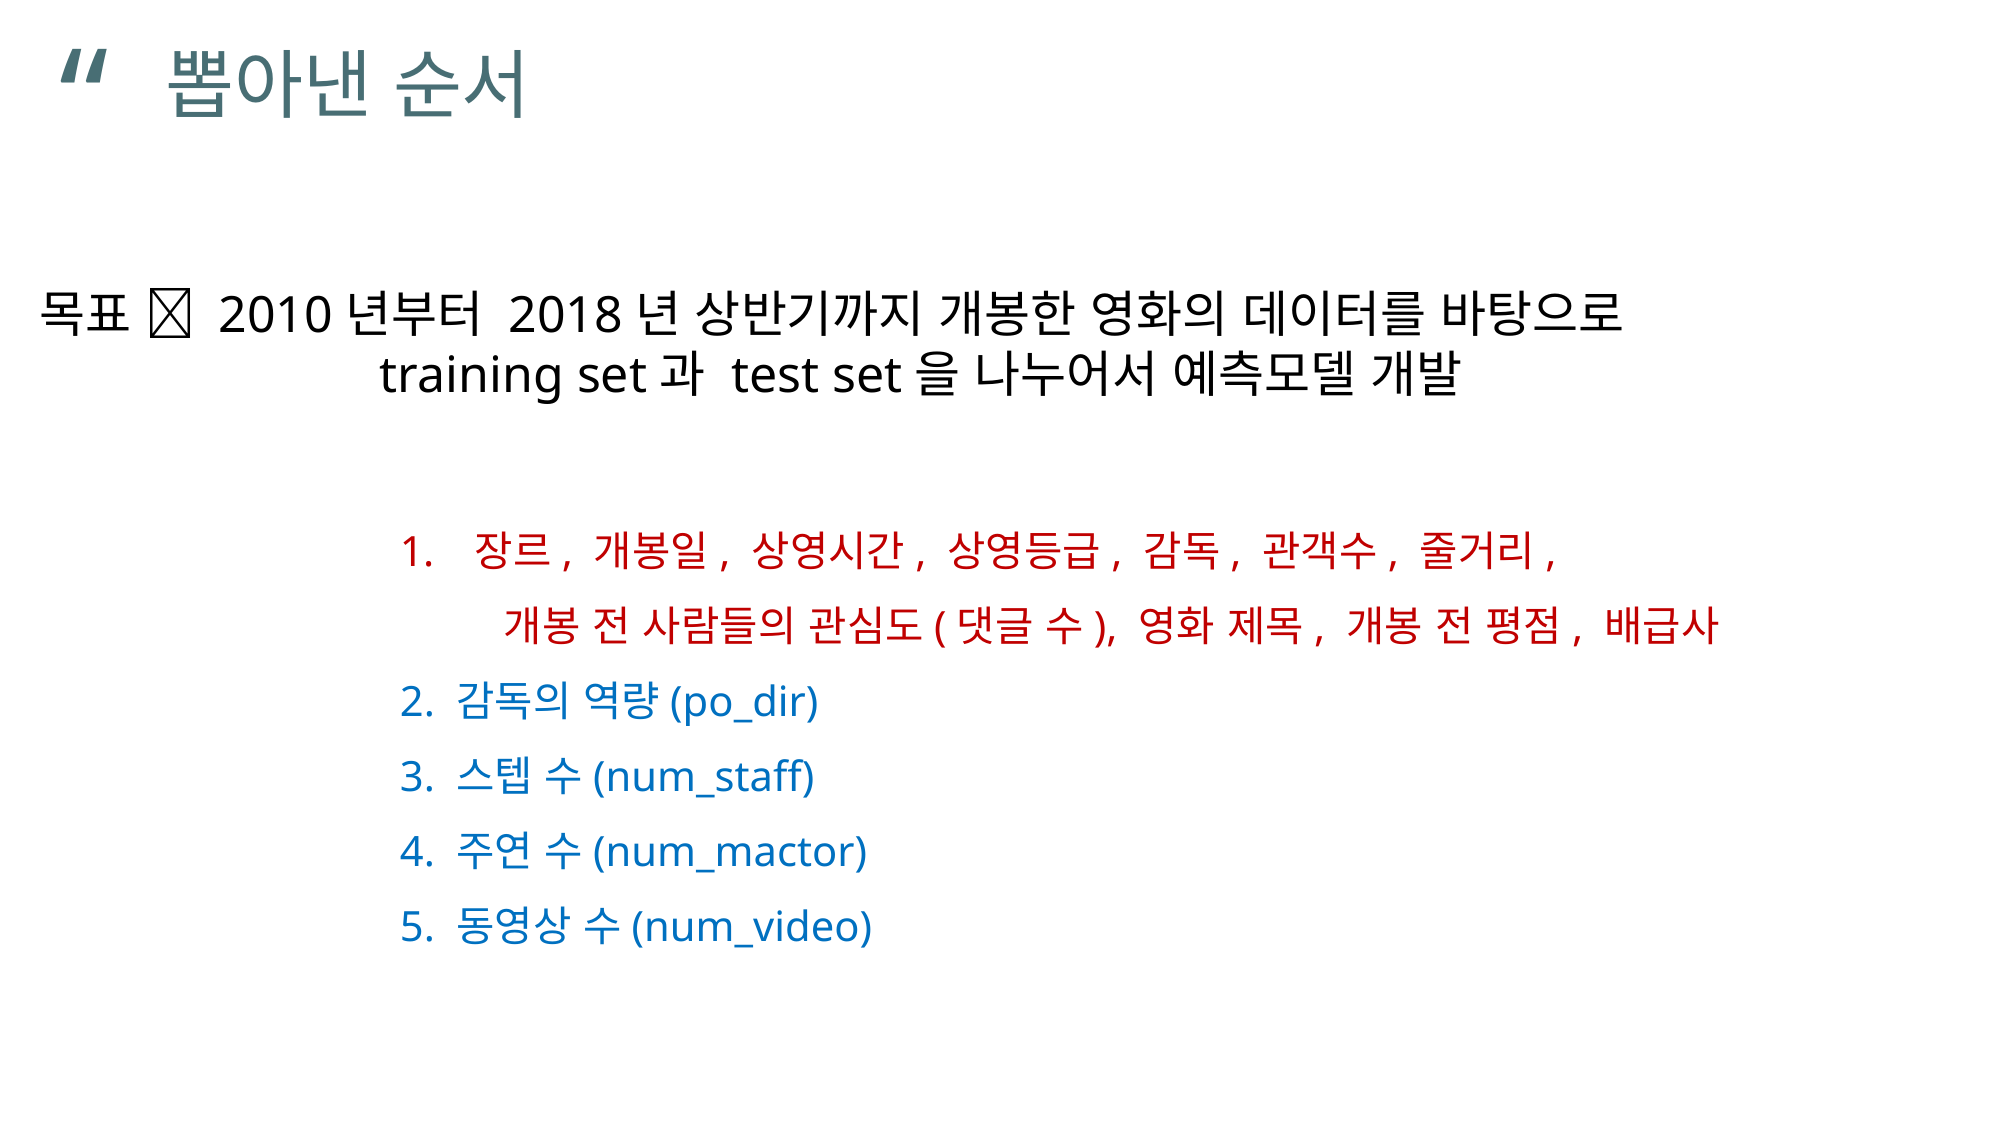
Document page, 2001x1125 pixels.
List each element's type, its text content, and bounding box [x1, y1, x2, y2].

list 장르, 개봉일, 상영시간, 상영등급, 감독, 관객수, 줄거리, 개봉 전 사람들의 관심도(댓글 수), 영화 제목, 개봉 전 평점, 배급사 2. 감독의 역량(po_dir) 3. 스텝 수(num_staff) 4. 주연 수(num_mactor) 5. 동영상 수(num_video) [399, 500, 1810, 955]
text_box 목표  2010년부터 2018년 상반기까지 개봉한 영화의 데이터를 바탕으로 training set과 test set을 나누어서 예측모델 개발 [24, 274, 1763, 455]
title 뽑아낸 순서 [165, 37, 1474, 129]
text_box “ [45, 2, 124, 183]
